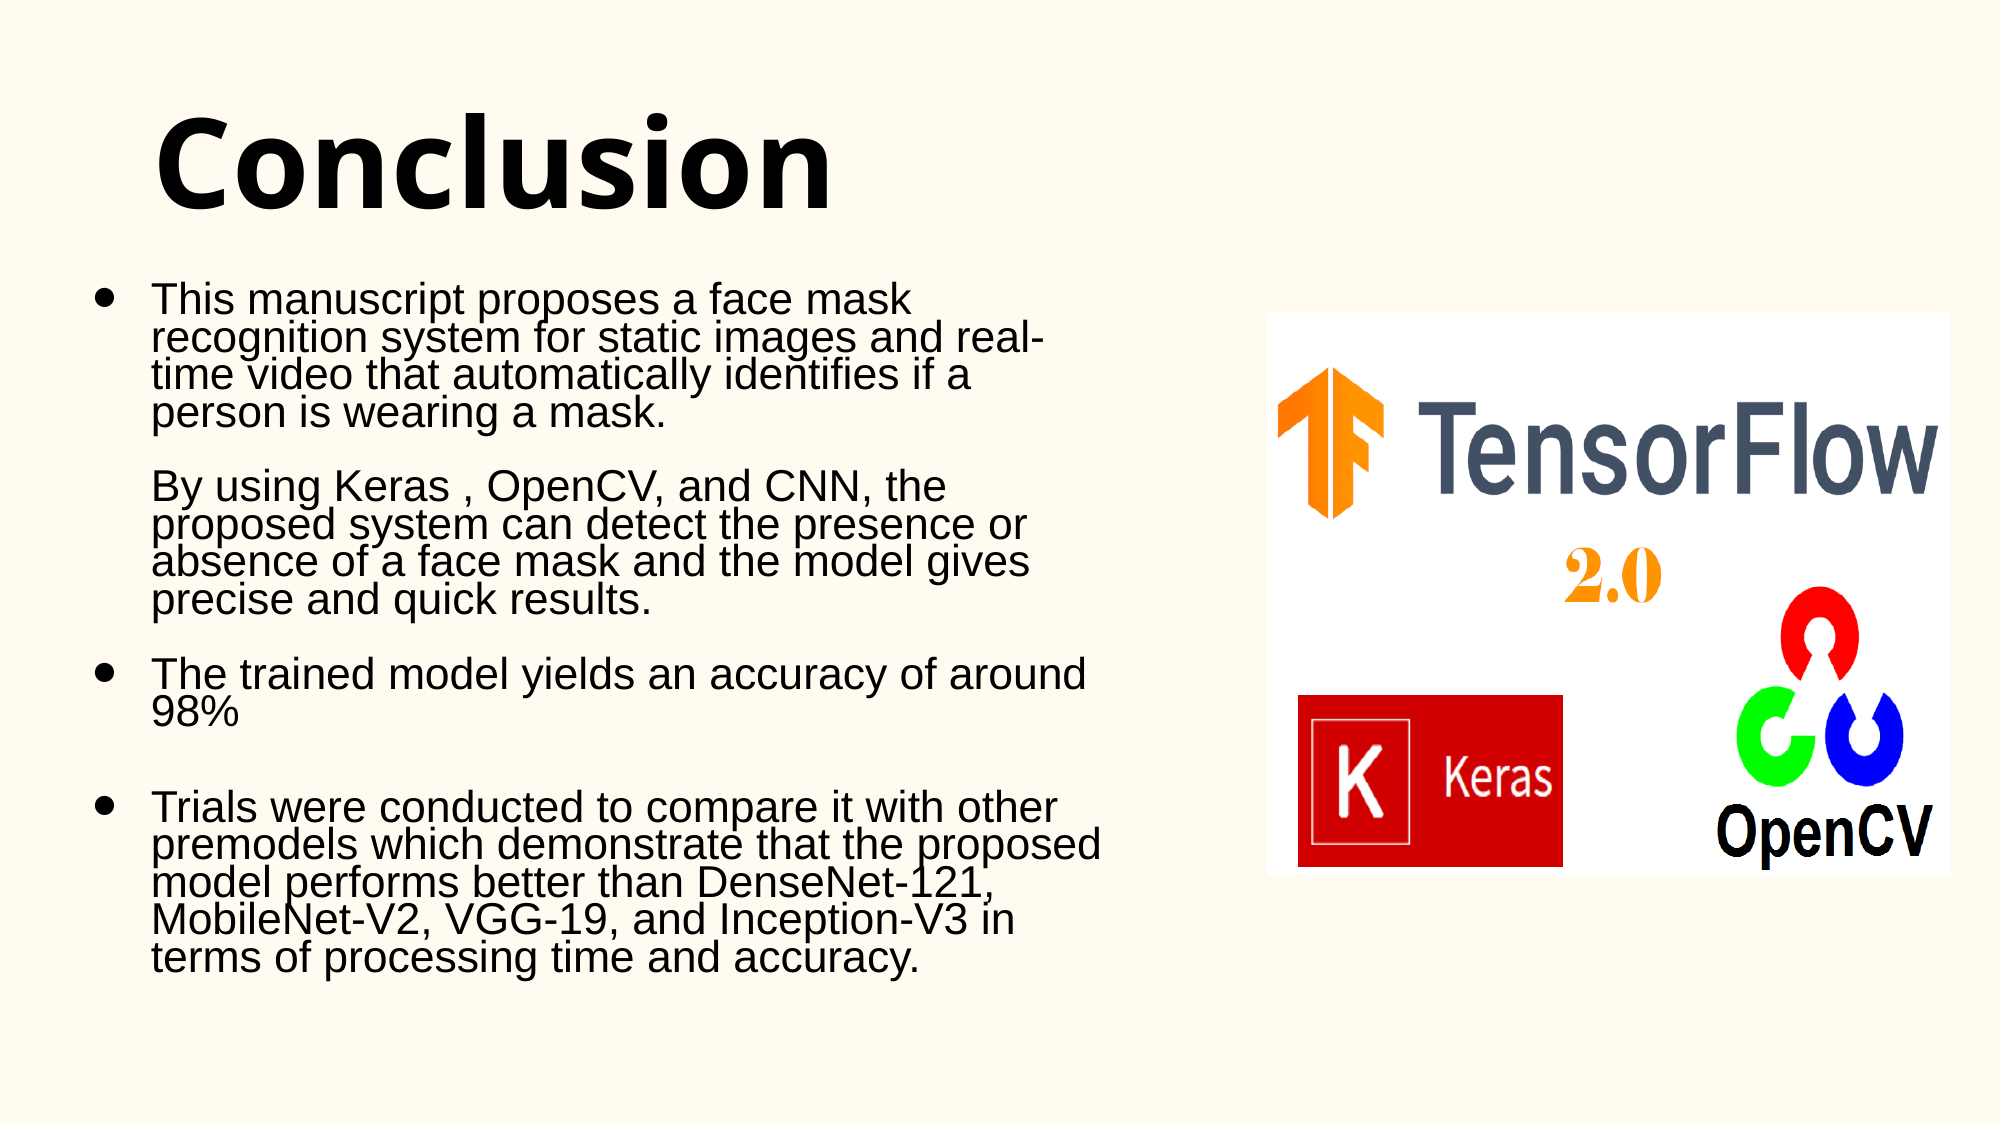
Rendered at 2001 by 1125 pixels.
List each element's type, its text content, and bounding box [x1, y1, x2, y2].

picture [1266, 313, 1951, 876]
title Conclusion [137, 59, 1863, 278]
list This manuscript proposes a face mask recognition system for static images and real-time video that automatically identifies if a person is wearing a mask. By using Keras , OpenCV, and CNN, the proposed system can detect the presence or absence of a face mask and the model gives precise and quick results. The trained model yields an accuracy of around 98% Trials were conducted to compare it with other premodels which demonstrate that the proposed model performs better than DenseNet-121, MobileNet-V2, VGG-19, and Inception-V3 in terms of processing time and accuracy. [60, 277, 1134, 992]
